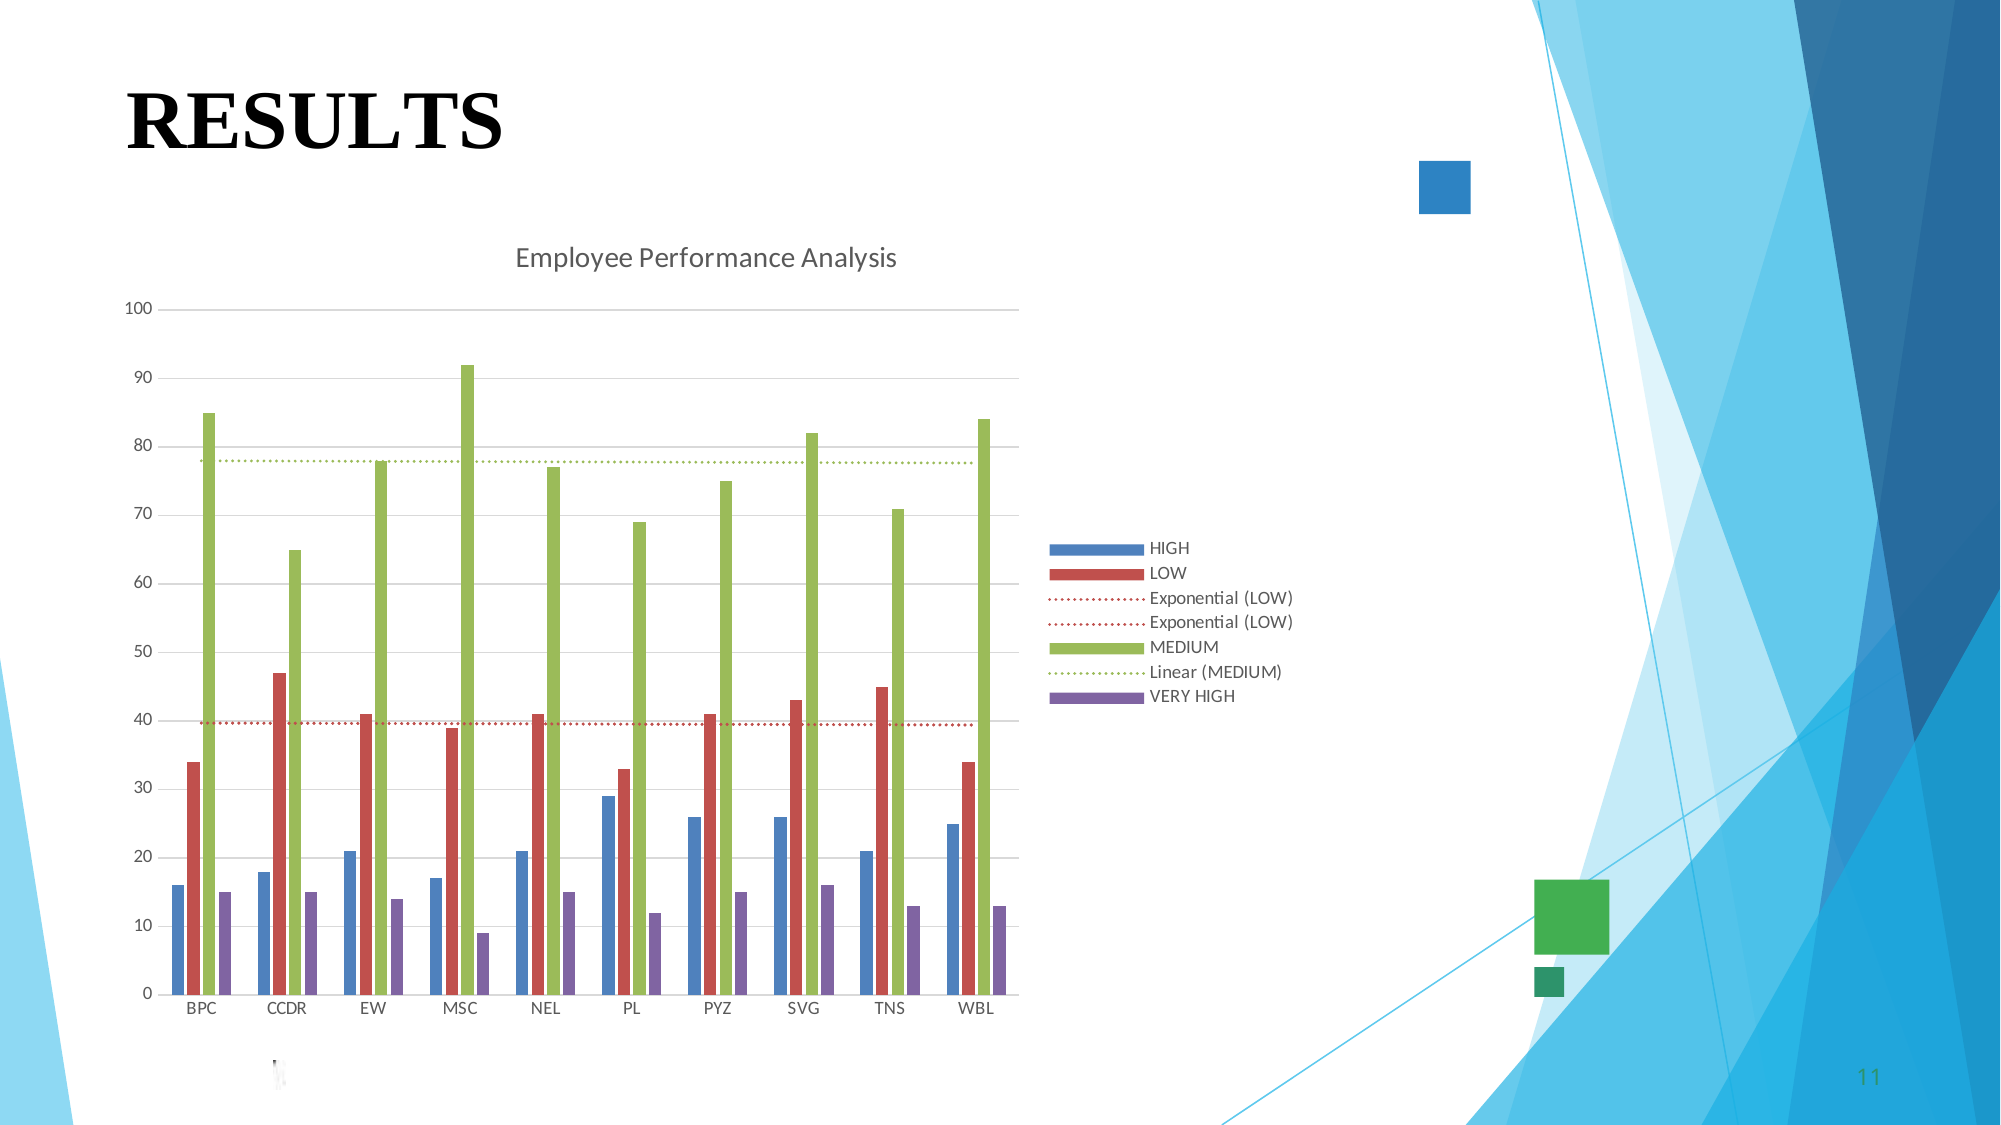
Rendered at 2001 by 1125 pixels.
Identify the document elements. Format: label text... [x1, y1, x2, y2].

text_box [1534, 967, 1565, 997]
picture [273, 1060, 287, 1091]
title RESULTS [123, 63, 663, 210]
chart [99, 212, 1313, 1037]
text_box [1419, 160, 1471, 215]
text_box 11 [1849, 1061, 1888, 1095]
text_box [1534, 879, 1610, 955]
